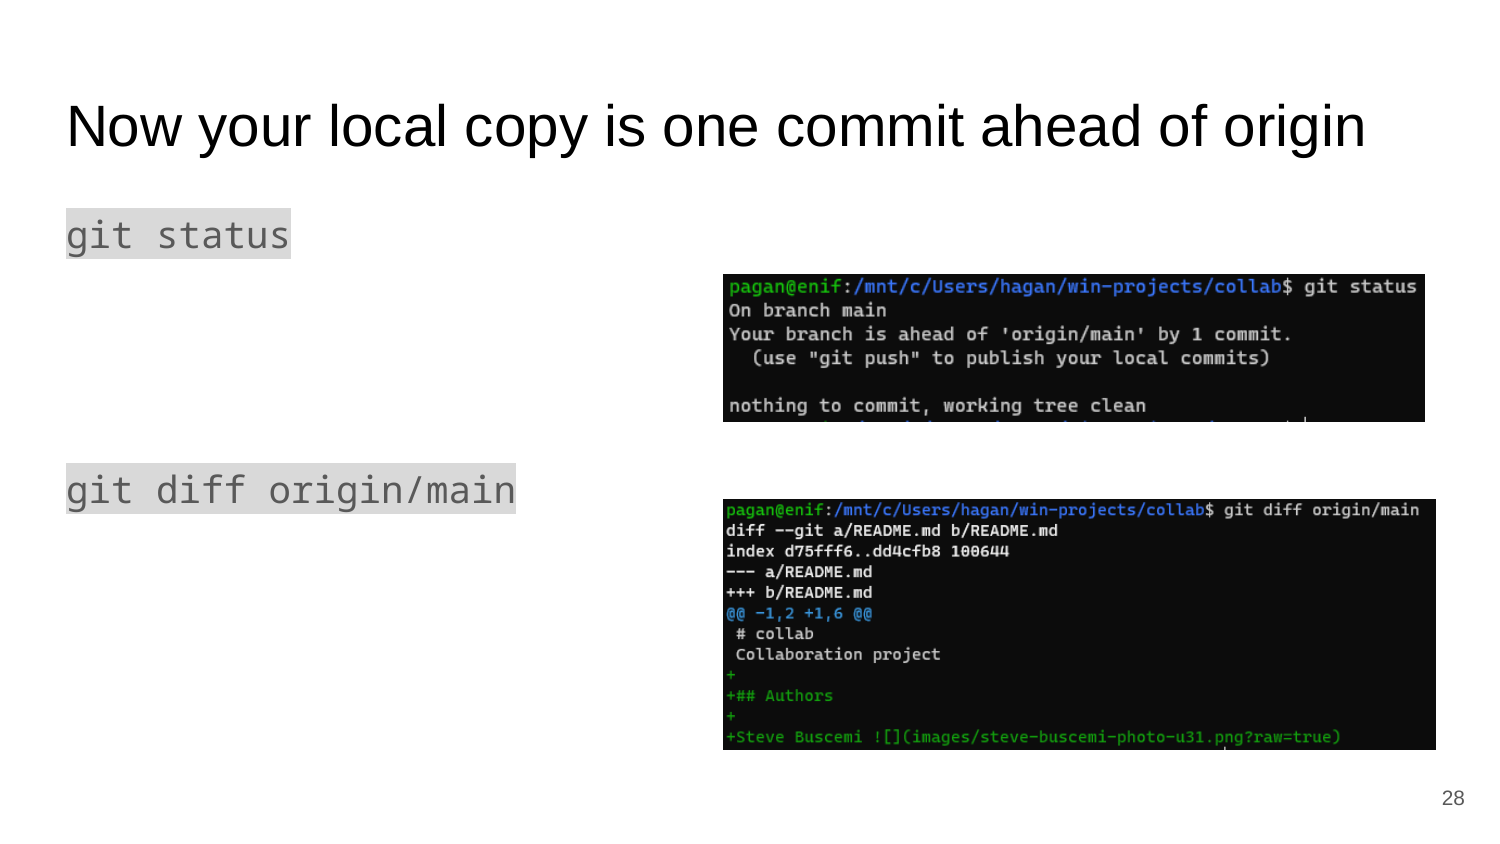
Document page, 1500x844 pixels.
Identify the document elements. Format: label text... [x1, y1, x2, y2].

slide_number ‹#› [1389, 764, 1480, 830]
picture [723, 273, 1425, 423]
title Now your local copy is one commit ahead of origin [51, 72, 1449, 167]
picture [723, 499, 1436, 750]
list git status git diff origin/main [51, 189, 1449, 750]
